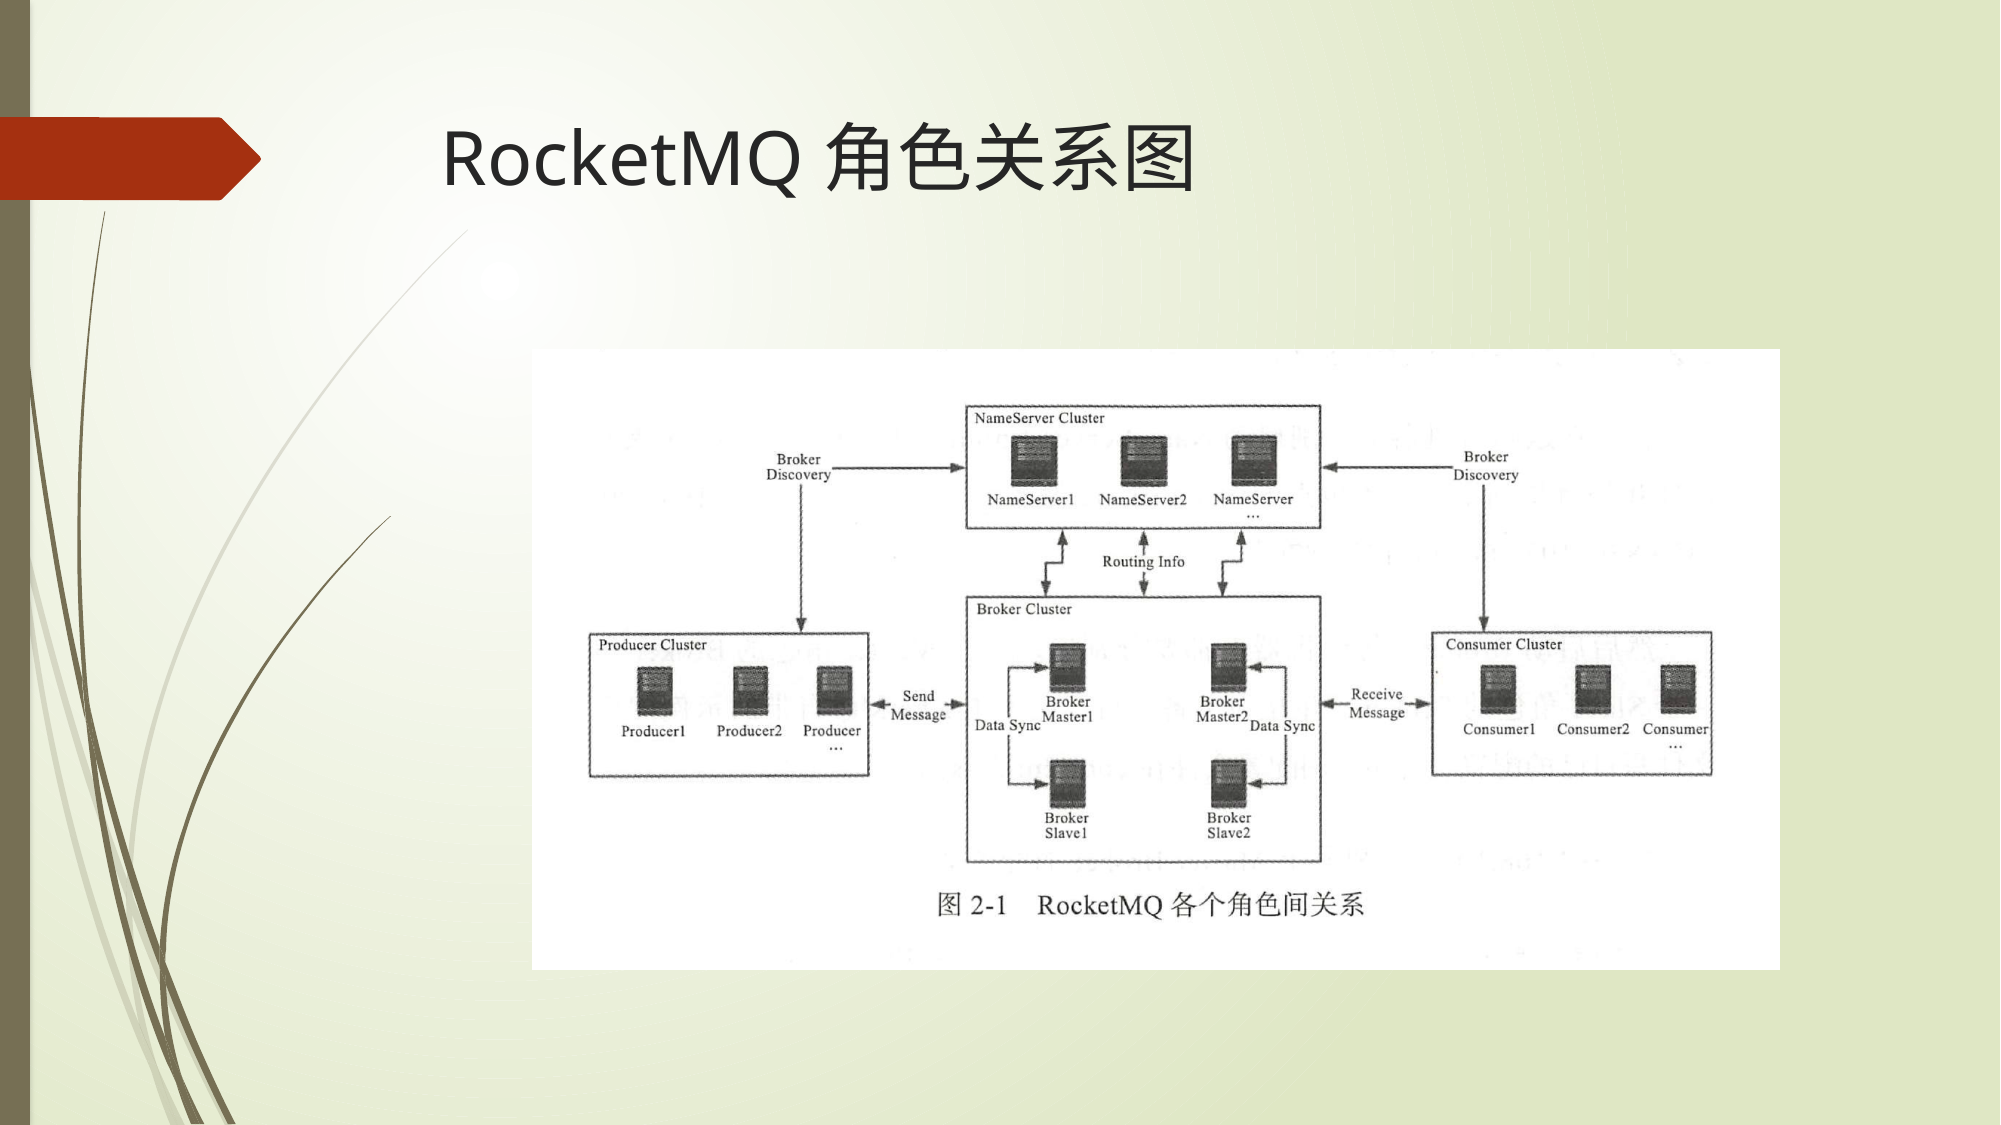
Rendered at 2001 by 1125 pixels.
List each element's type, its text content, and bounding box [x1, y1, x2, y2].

title RocketMQ角色关系图 [425, 102, 1888, 313]
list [531, 349, 1781, 971]
